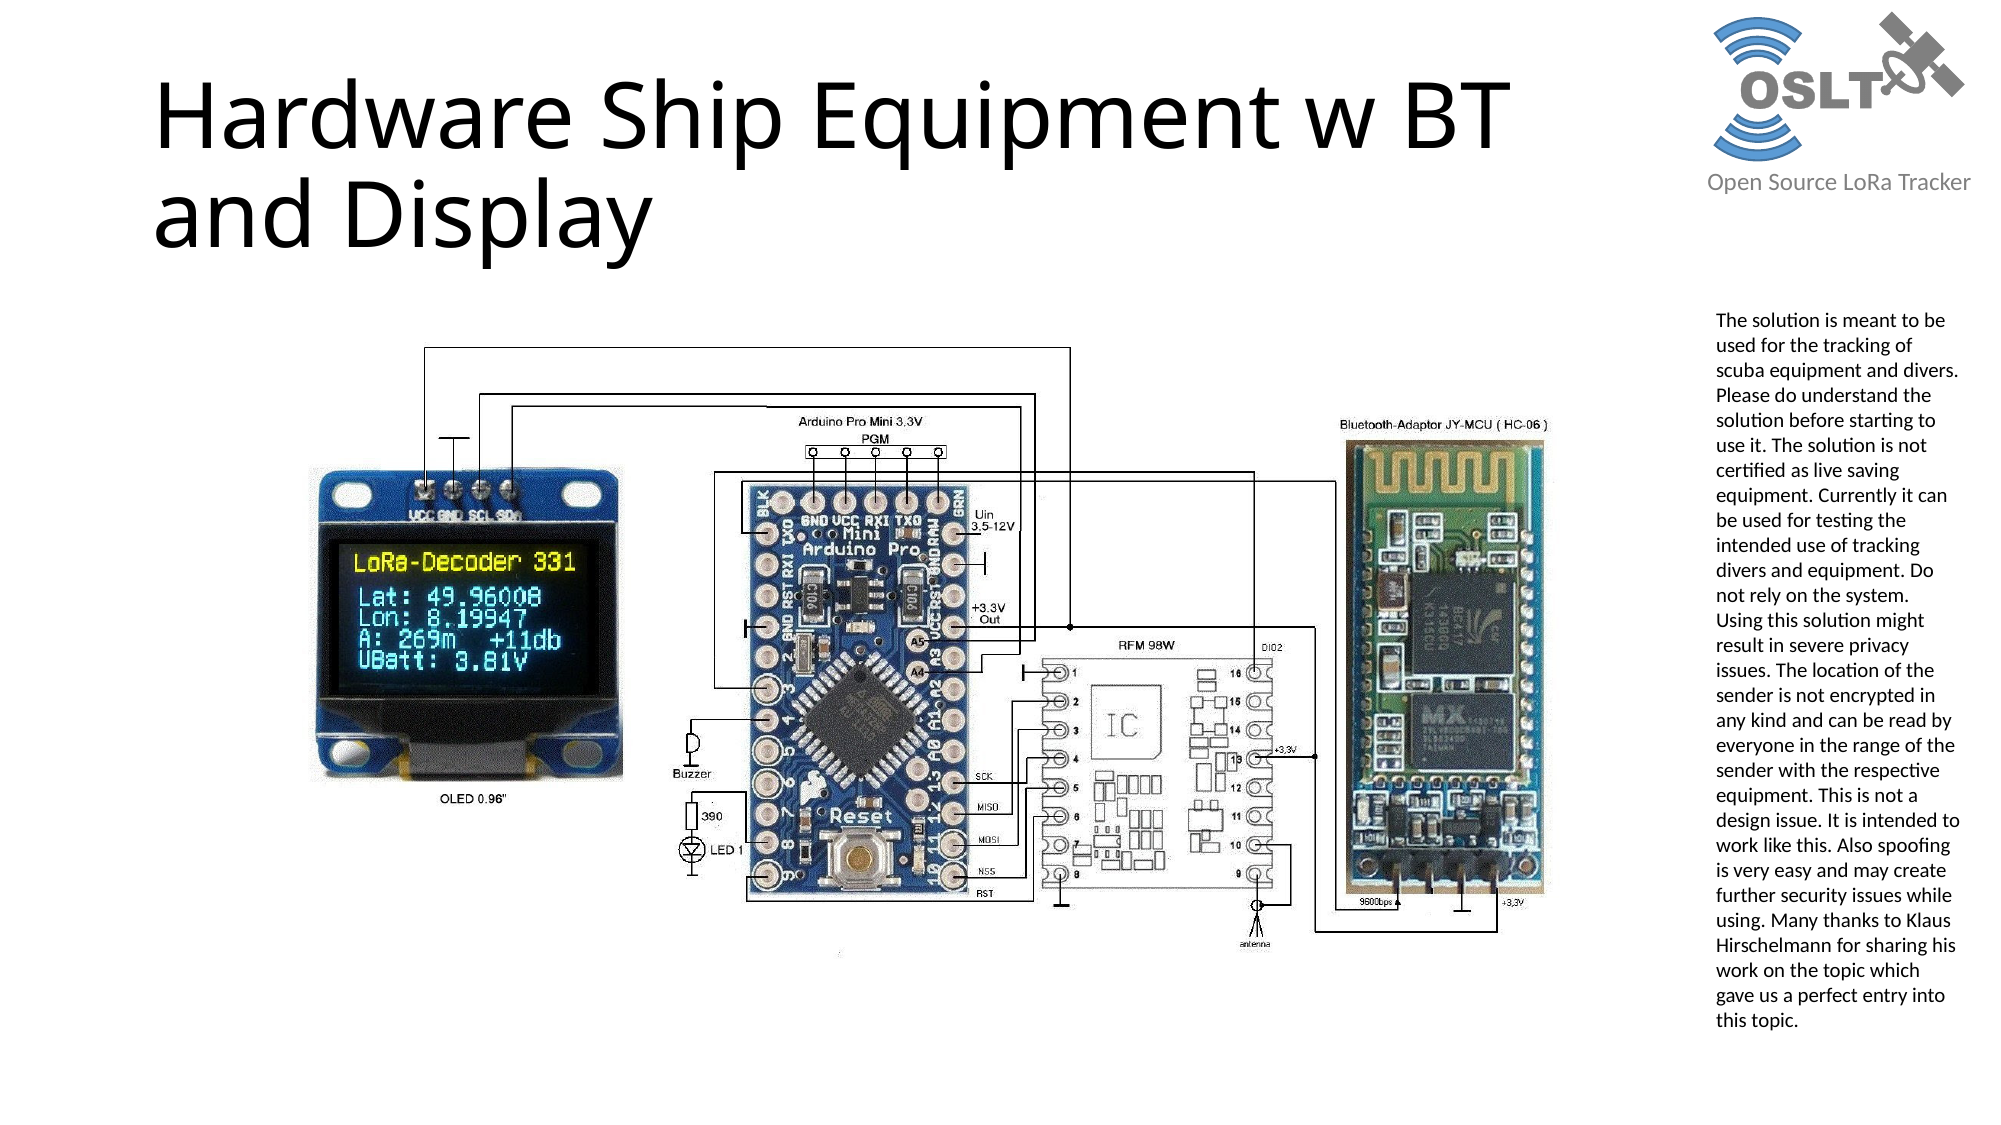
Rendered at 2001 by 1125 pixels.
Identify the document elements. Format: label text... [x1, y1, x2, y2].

title Hardware Ship Equipment w BT and Display [137, 59, 1702, 278]
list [228, 299, 1611, 1014]
picture [1708, 45, 1914, 152]
